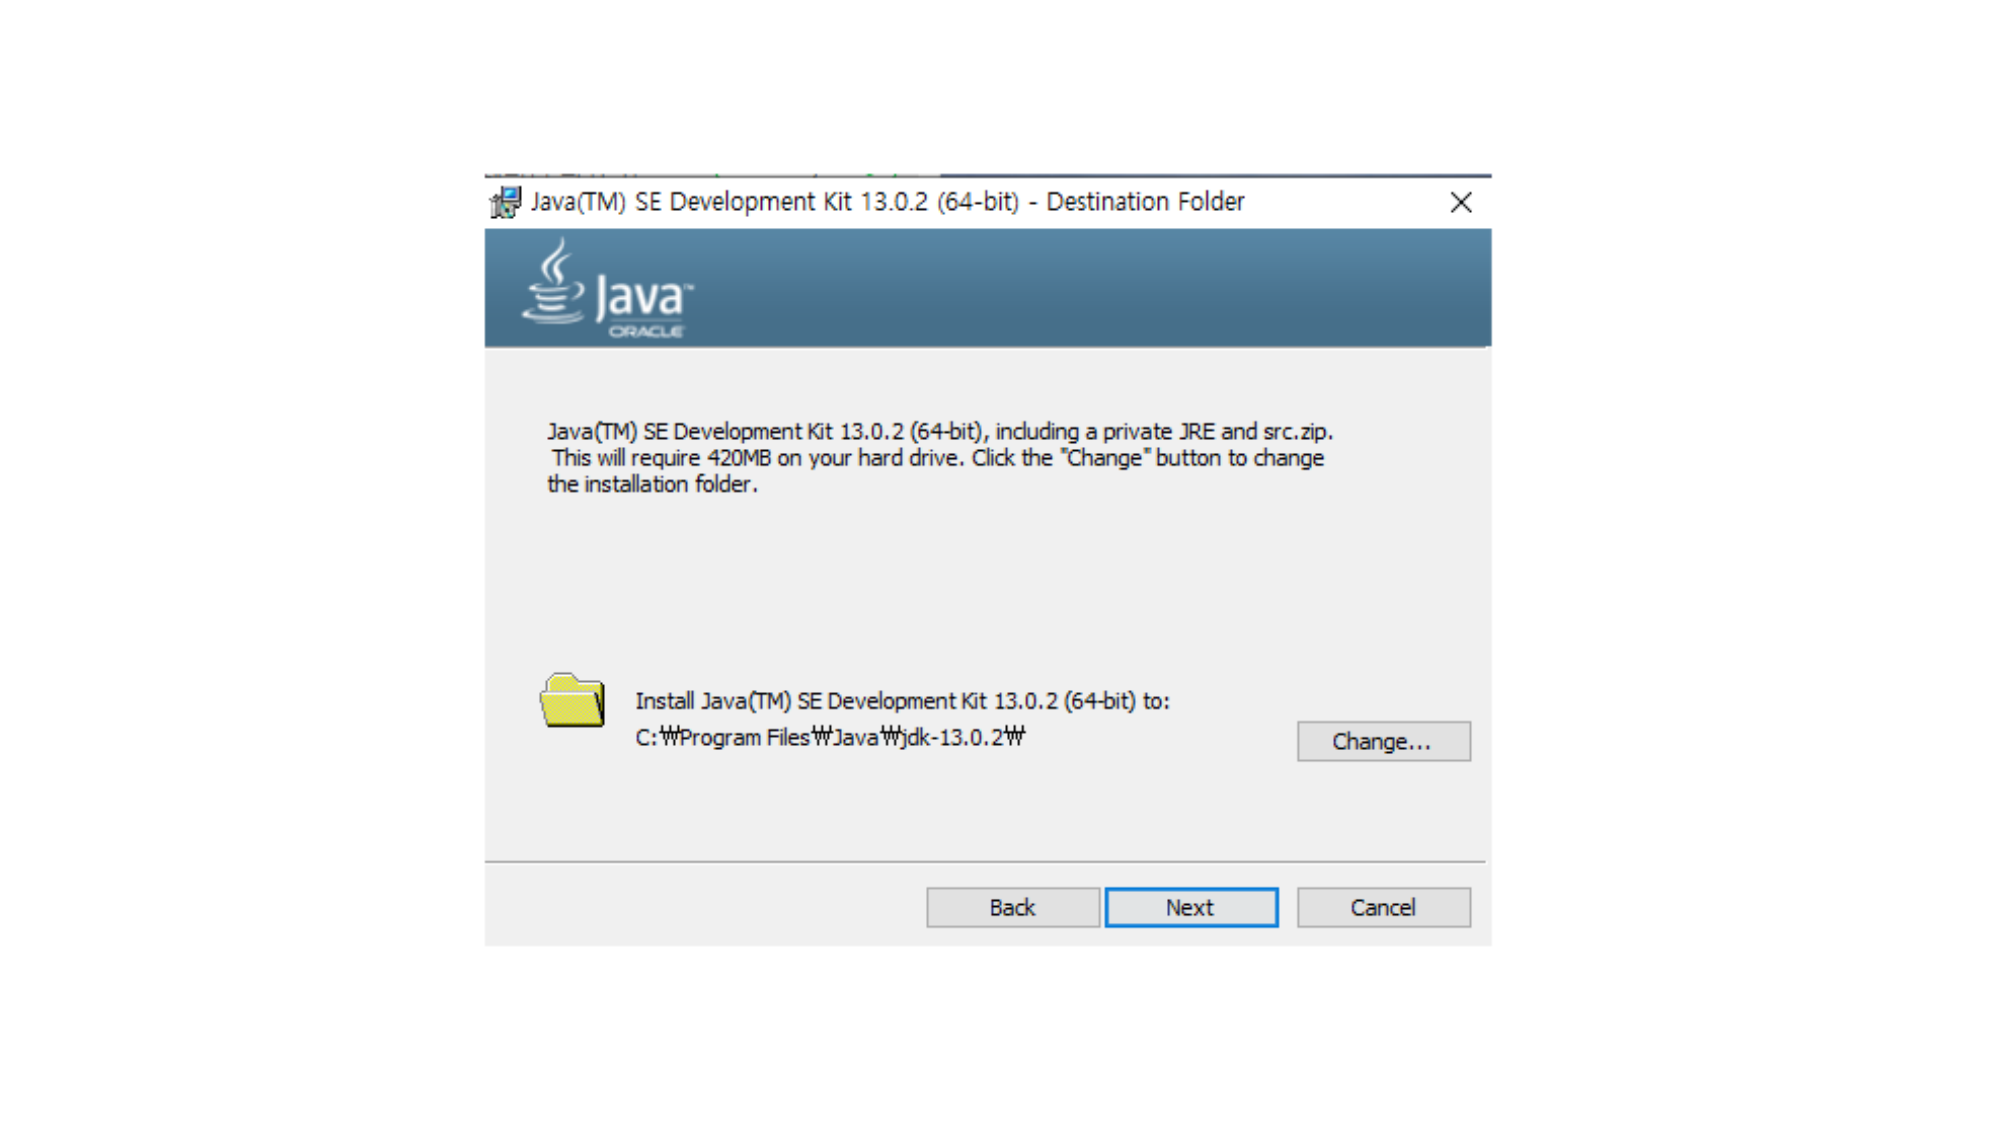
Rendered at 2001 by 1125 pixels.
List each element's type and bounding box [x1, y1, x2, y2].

picture [453, 144, 1547, 981]
